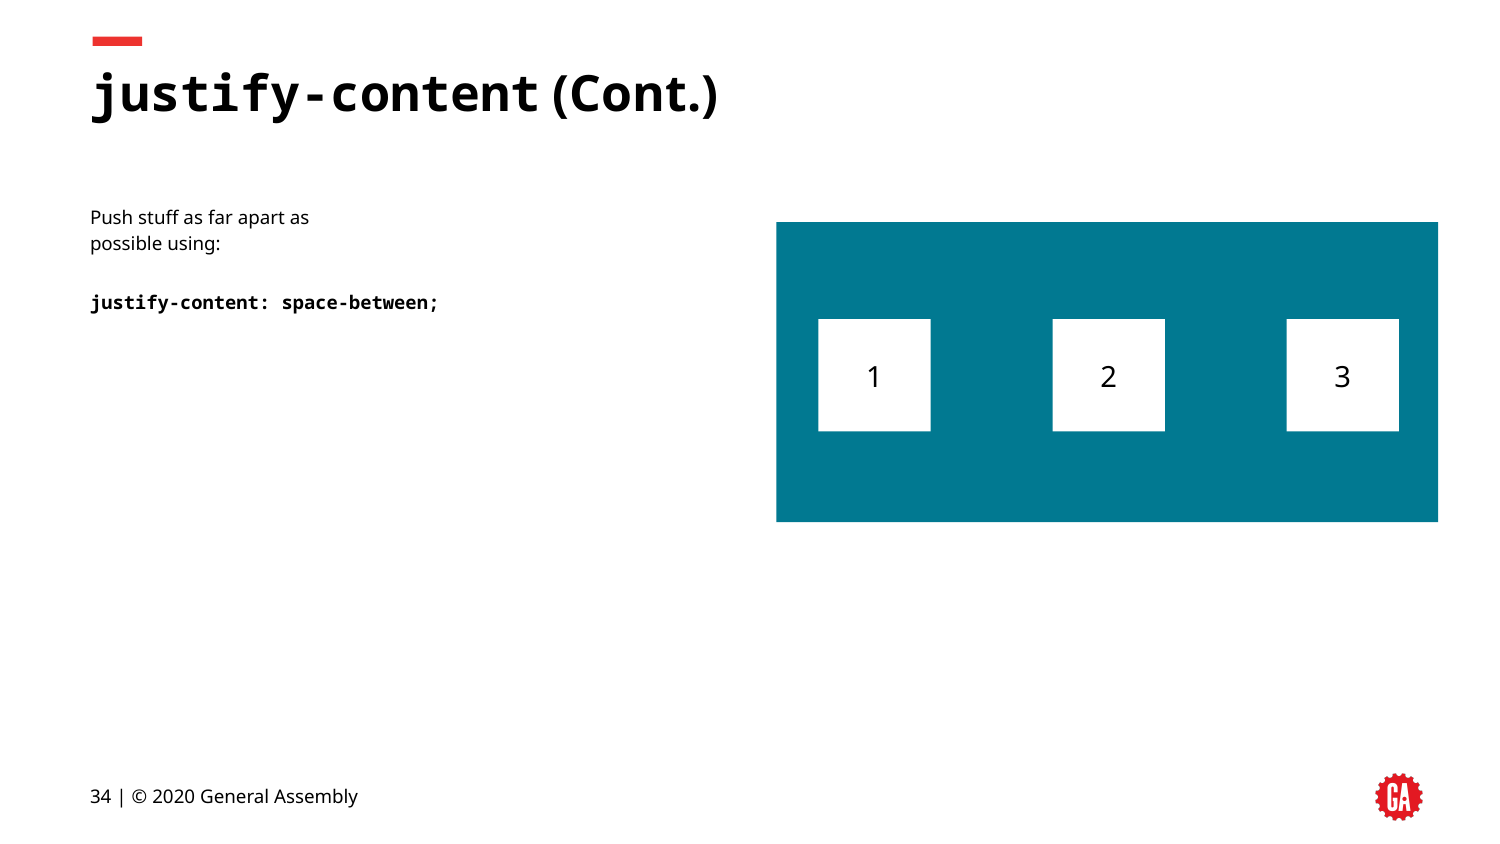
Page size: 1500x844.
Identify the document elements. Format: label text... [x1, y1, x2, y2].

list Push stuff as far apart as possible using: justify-content: space-between; [75, 187, 848, 670]
slide_number ‹#› | © 2020 General Assembly [75, 764, 465, 830]
text_box [776, 222, 1439, 523]
text_box 1 [818, 319, 931, 432]
title justify-content (Cont.) [75, 46, 1473, 140]
text_box 3 [1286, 319, 1399, 432]
text_box 2 [1052, 319, 1165, 432]
picture [1373, 771, 1425, 823]
